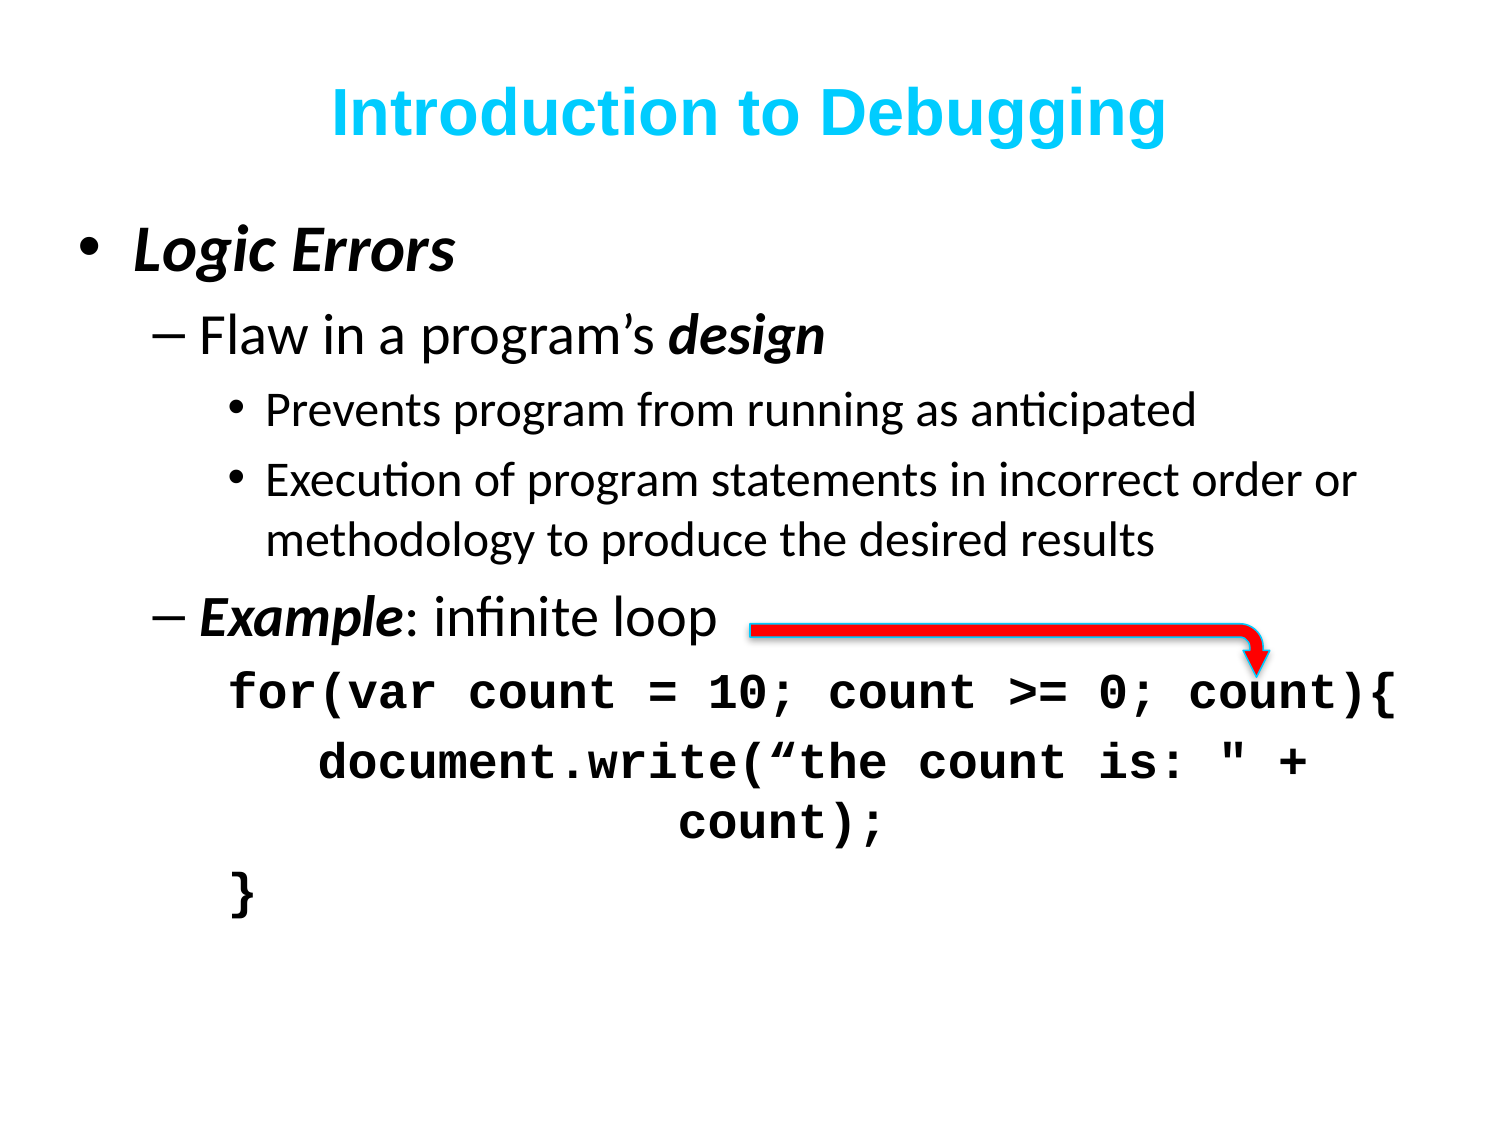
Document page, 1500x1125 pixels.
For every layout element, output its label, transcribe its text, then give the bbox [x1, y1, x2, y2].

list Logic Errors Flaw in a program’s design Prevents program from running as anticipated Execution of program statements in incorrect order or methodology to produce the desired results Example: infinite loop for(var count = 10; count >= 0; count){ document.write(“the count is: " + count); } [62, 197, 1457, 1031]
title Introduction to Debugging [75, 45, 1425, 173]
text_box [750, 623, 1270, 678]
